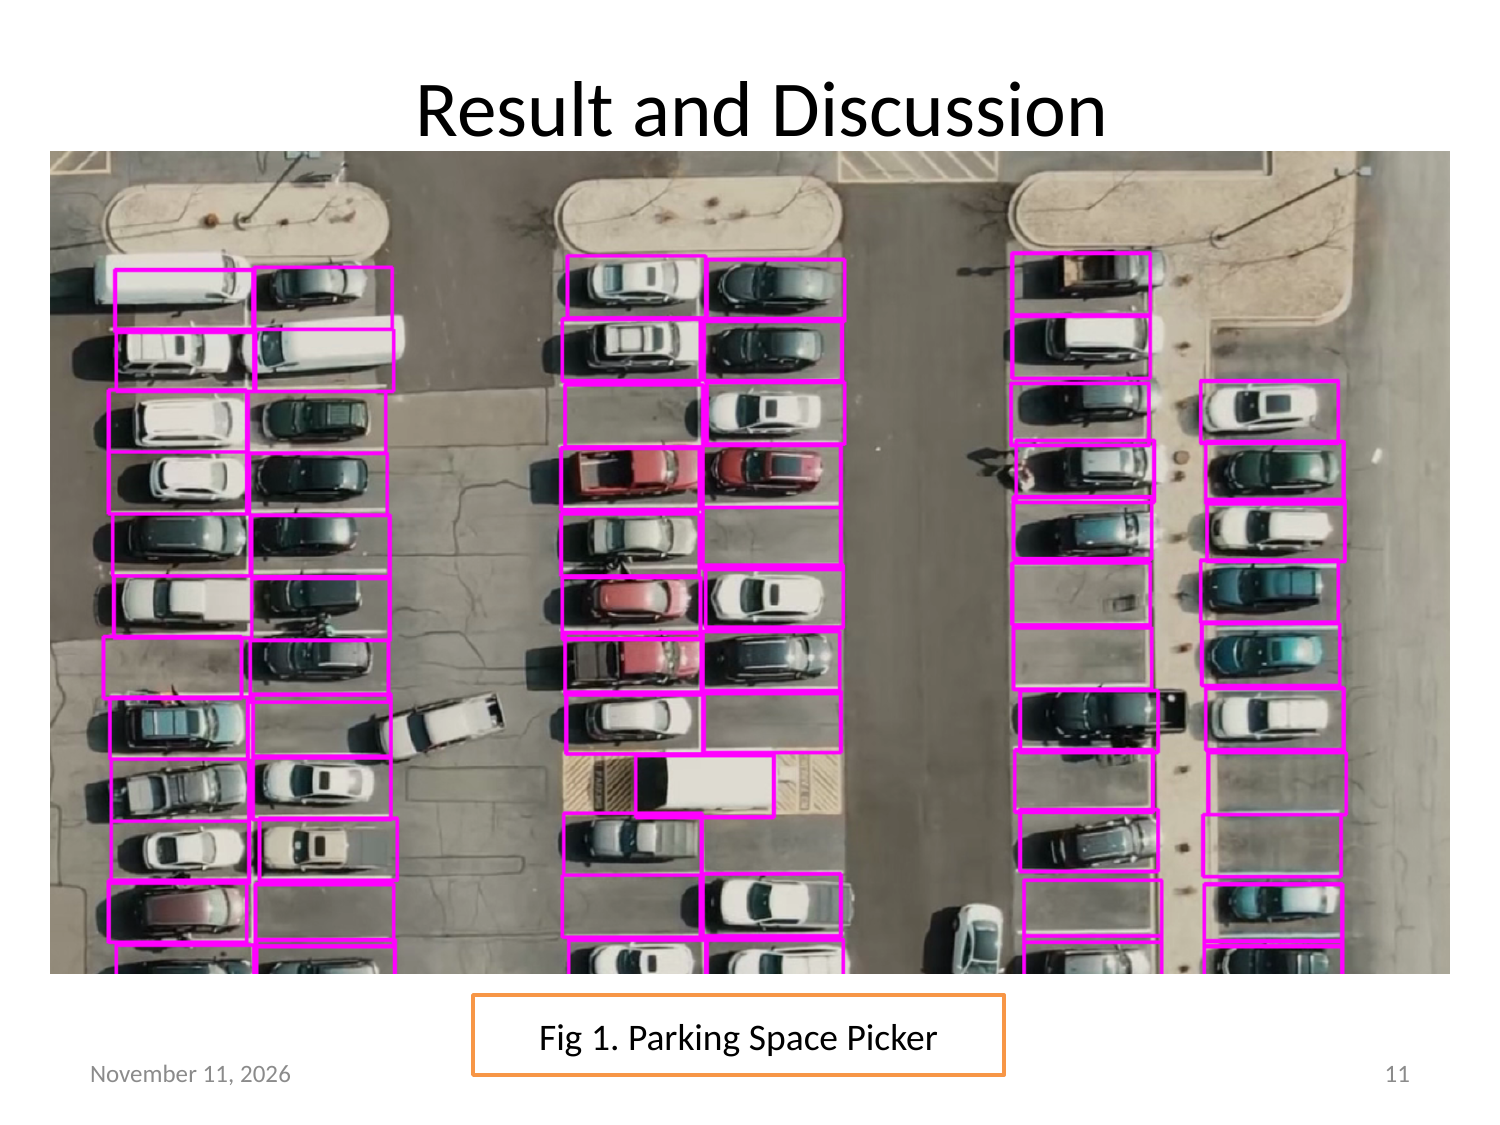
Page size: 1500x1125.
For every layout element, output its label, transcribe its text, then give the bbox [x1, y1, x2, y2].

text_box Result and Discussion [387, 50, 1138, 149]
slide_number 11 [1074, 1042, 1425, 1103]
picture [49, 150, 1451, 974]
text_box Fig 1. Parking Space Picker [471, 993, 1006, 1077]
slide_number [75, 1042, 425, 1103]
